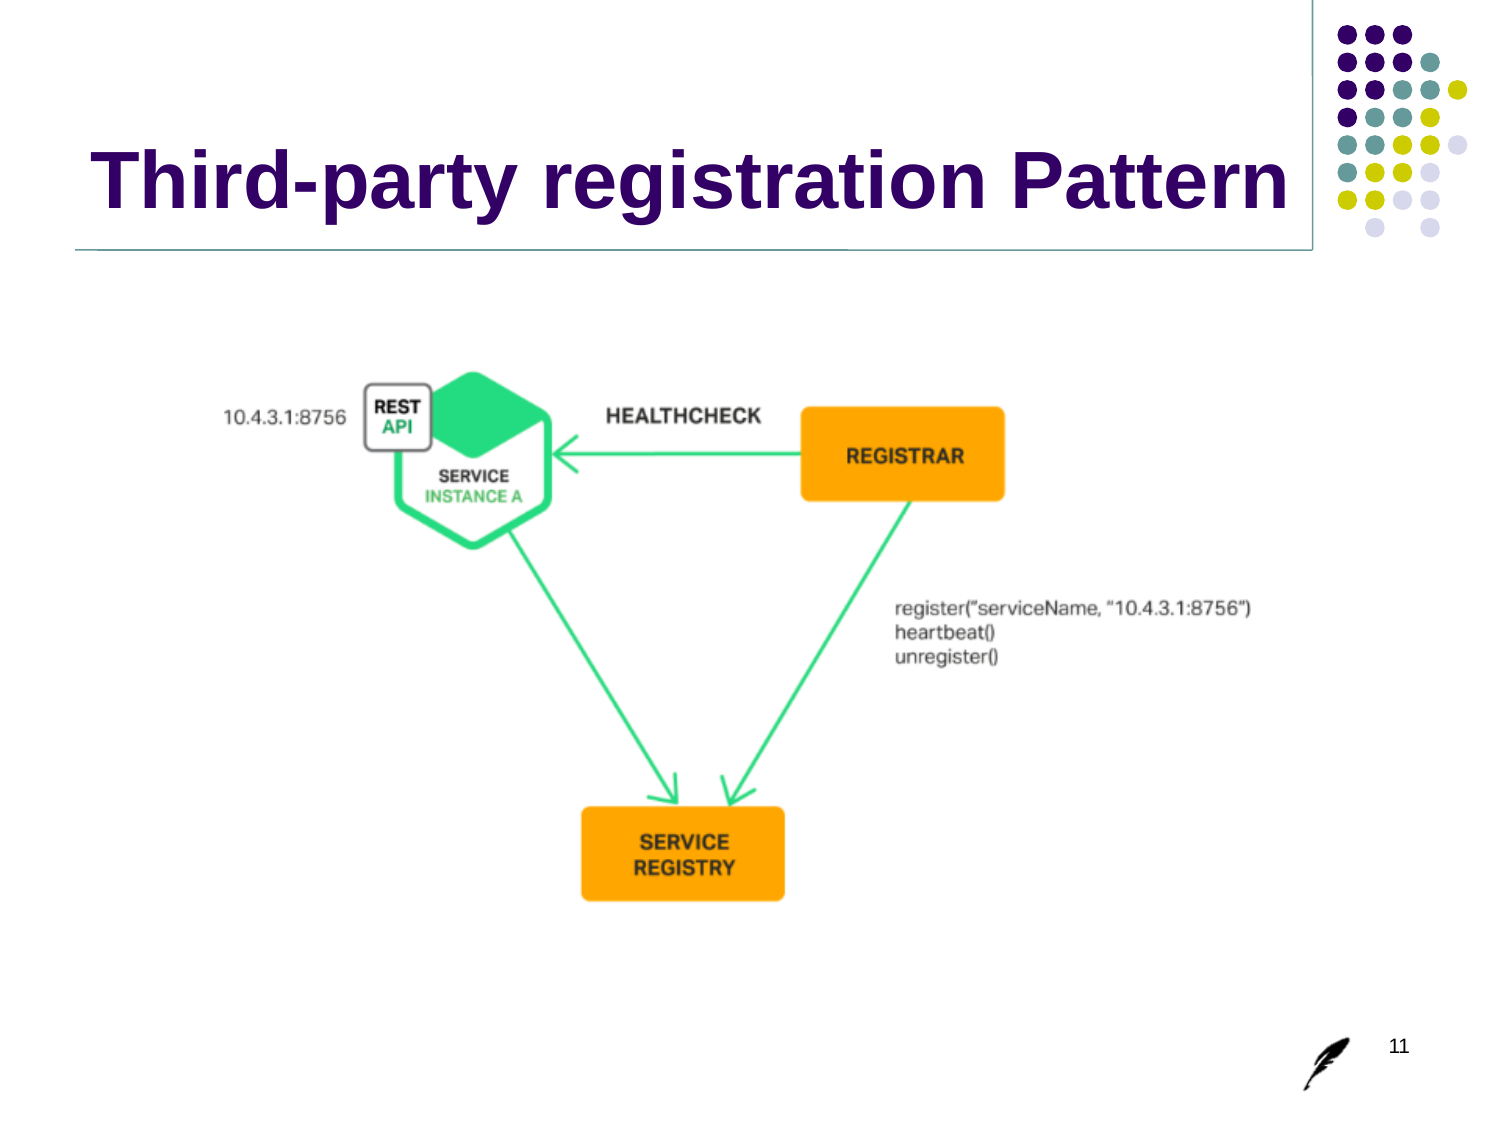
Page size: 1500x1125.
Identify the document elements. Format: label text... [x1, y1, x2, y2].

title Third-party registration Pattern [75, 20, 1313, 233]
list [224, 357, 1276, 930]
slide_number 11 [1074, 1025, 1425, 1100]
